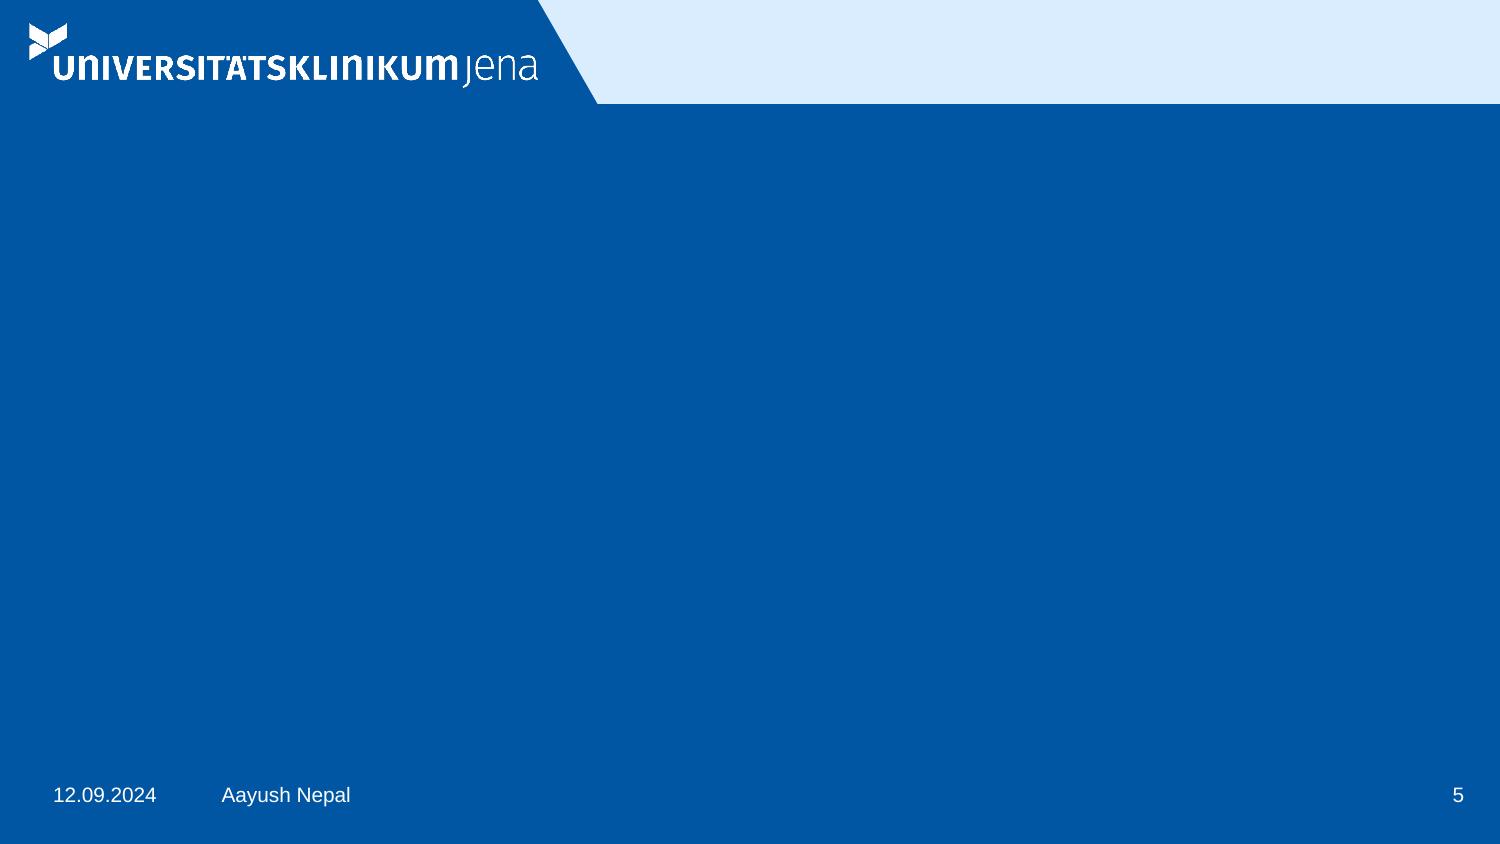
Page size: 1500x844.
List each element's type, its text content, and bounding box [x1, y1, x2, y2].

footer Aayush Nepal [206, 776, 1341, 812]
picture [29, 23, 538, 88]
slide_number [38, 776, 183, 812]
slide_number 5 [1362, 774, 1467, 814]
